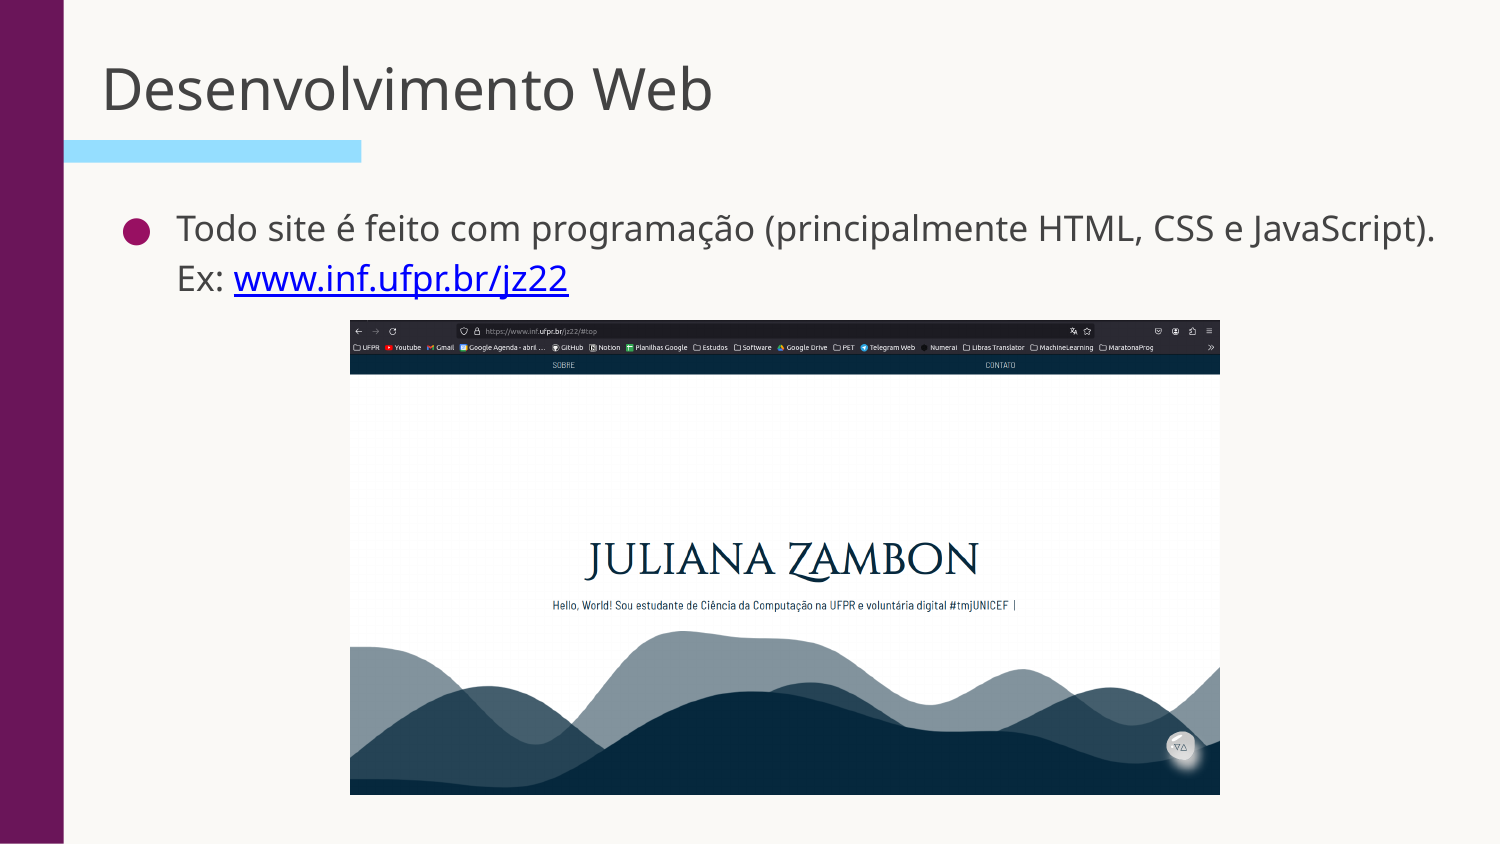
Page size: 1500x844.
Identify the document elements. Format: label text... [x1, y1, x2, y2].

picture [350, 320, 1221, 796]
list Todo site é feito com programação (principalmente HTML, CSS e JavaScript). Ex: www.inf.ufpr.br/jz22 [86, 184, 1484, 431]
title Desenvolvimento Web [86, 37, 1484, 184]
